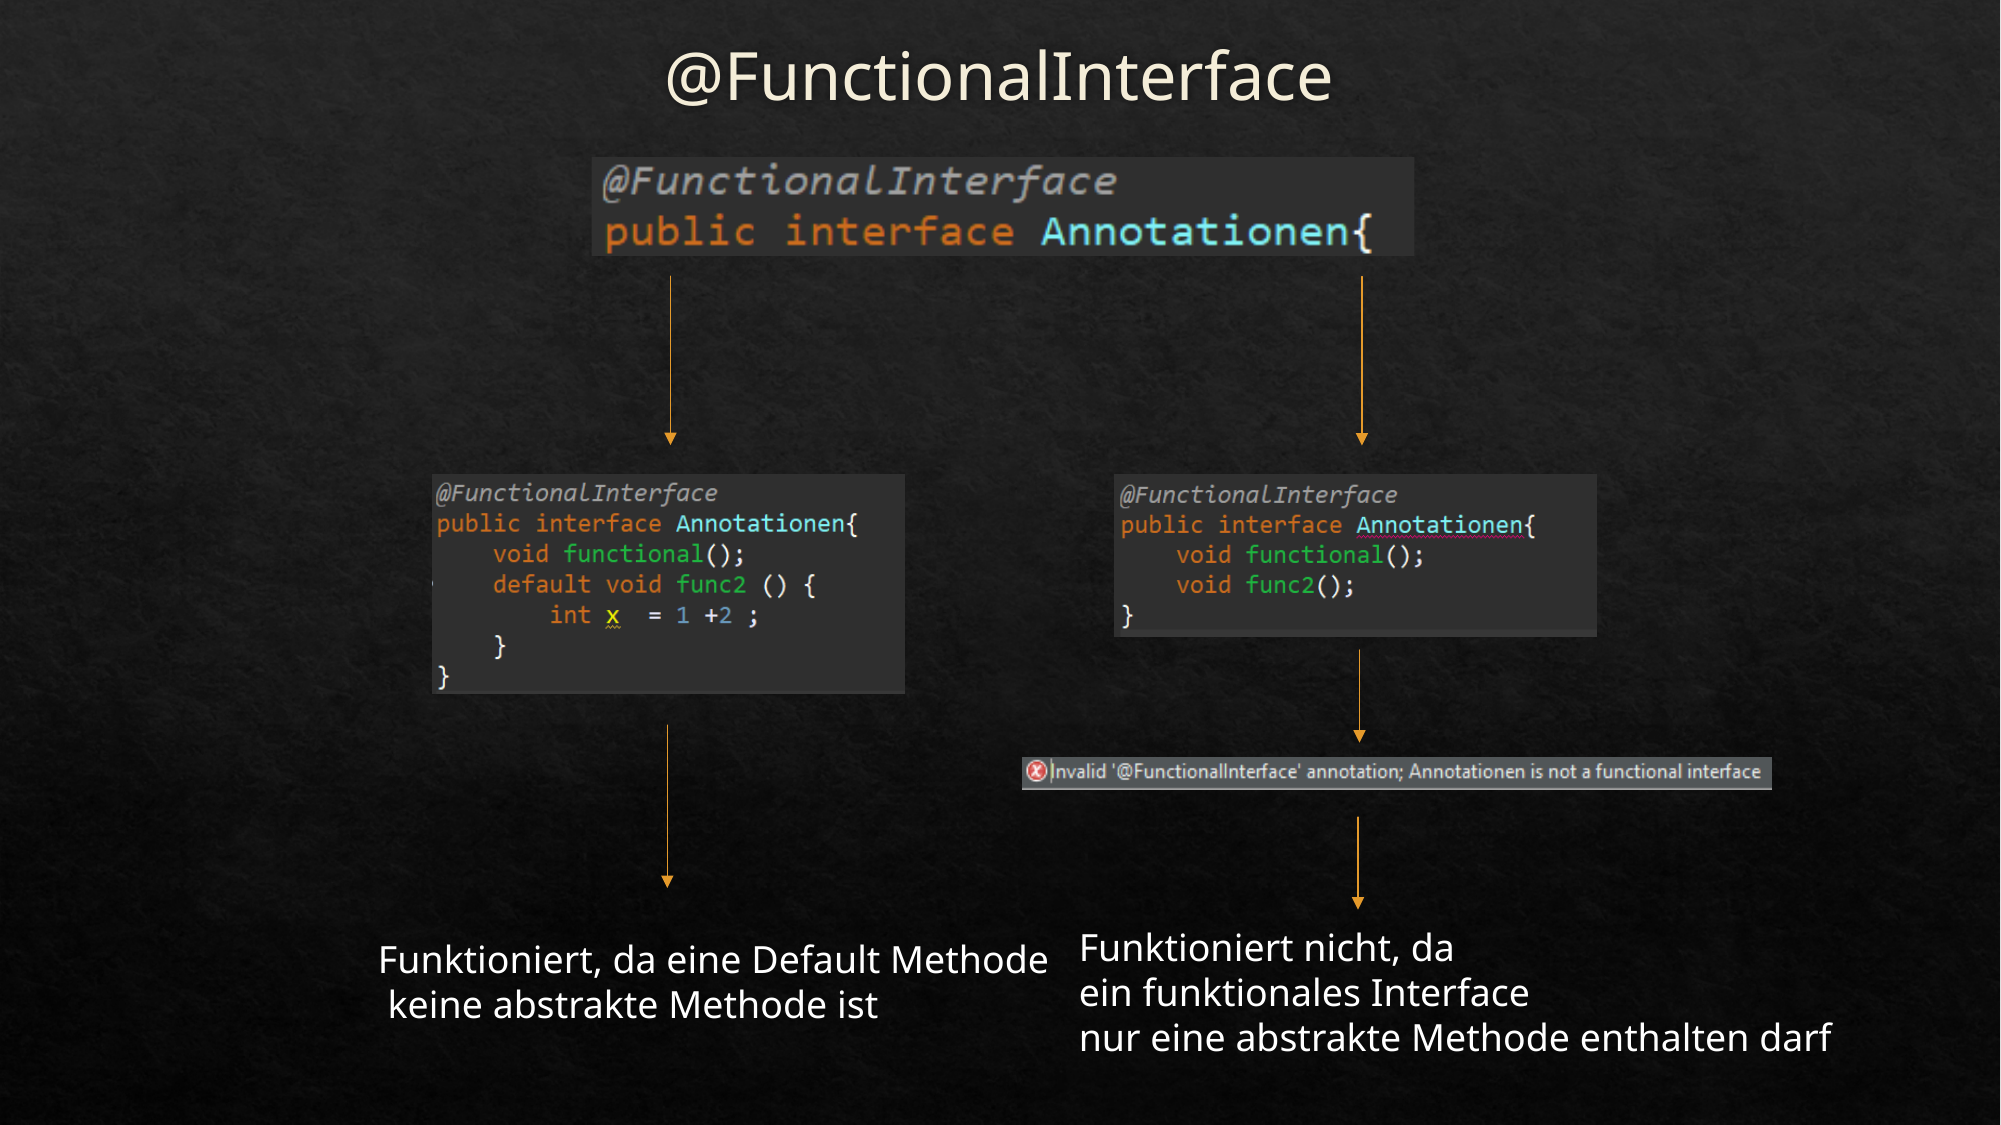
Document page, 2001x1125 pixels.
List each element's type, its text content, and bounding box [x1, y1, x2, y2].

picture [1021, 757, 1772, 791]
picture [1113, 474, 1597, 637]
text_box Funktioniert nicht, da ein funktionales Interface nur eine abstrakte Methode enthalten darf [1054, 917, 1848, 1067]
picture [432, 474, 906, 694]
text_box Funktioniert, da eine Default Methode keine abstrakte Methode ist [363, 928, 1065, 1034]
picture [591, 157, 1415, 256]
title @FunctionalInterface [150, 26, 1850, 132]
